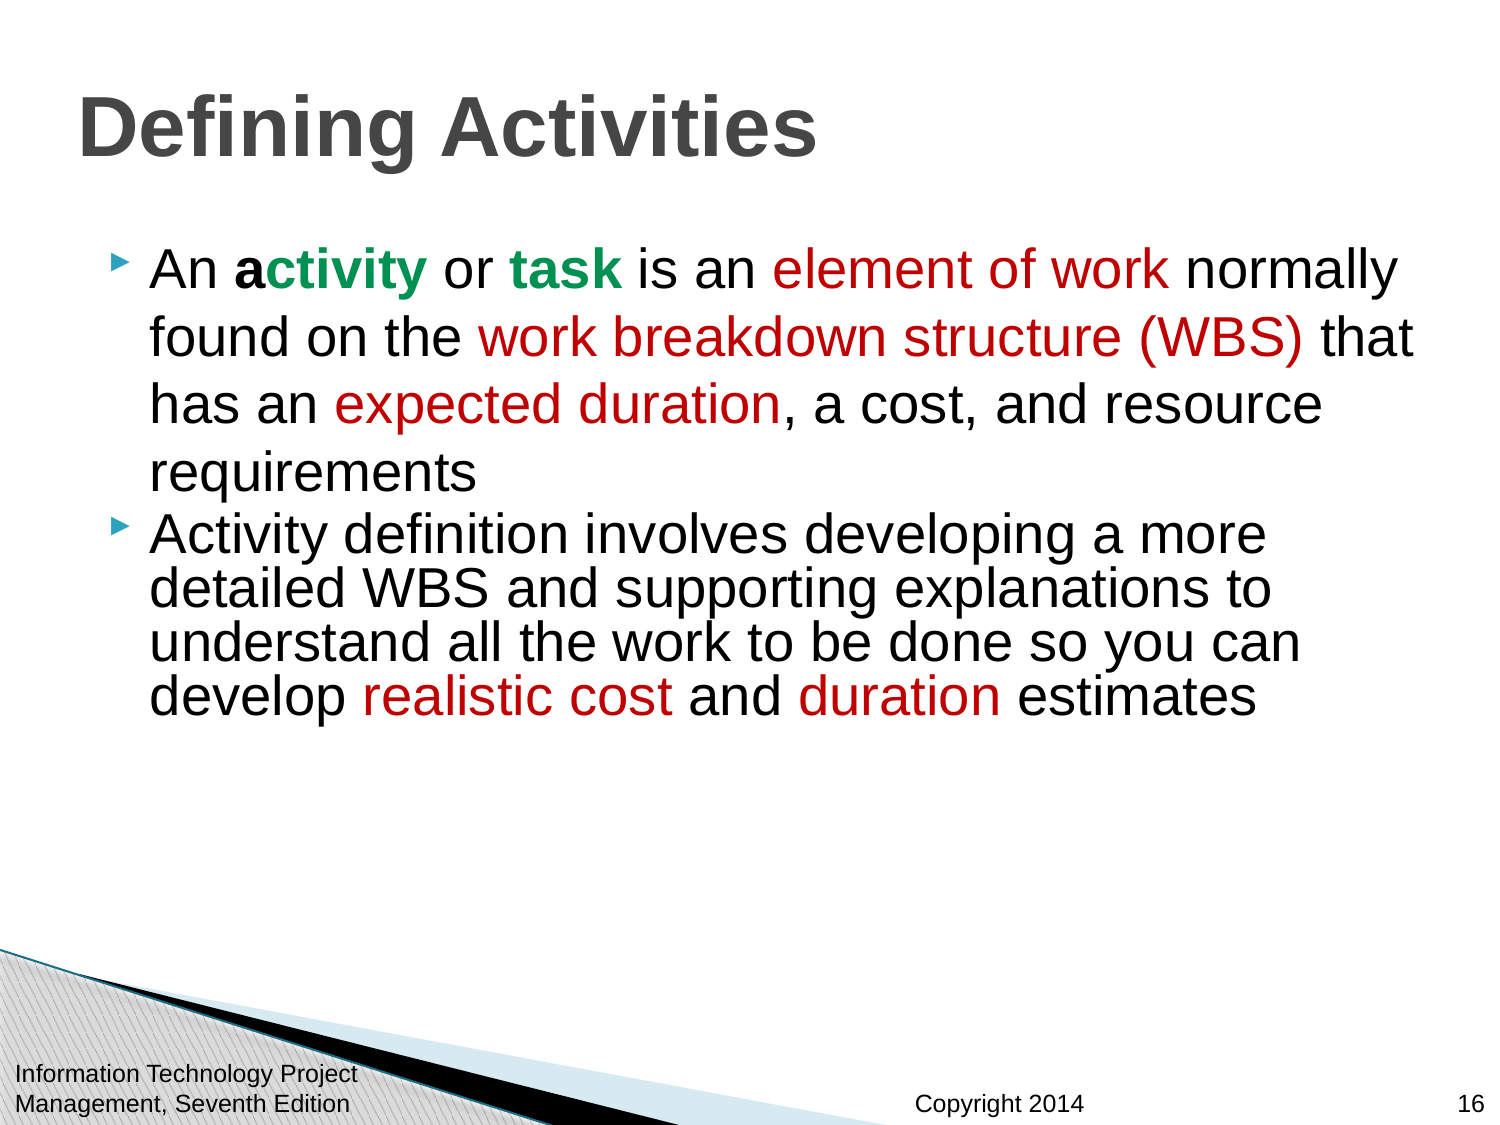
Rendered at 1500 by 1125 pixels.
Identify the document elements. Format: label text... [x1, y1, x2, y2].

title Defining Activities [62, 45, 1425, 200]
list An activity or task is an element of work normally found on the work breakdown structure (WBS) that has an expected duration, a cost, and resource requirements Activity definition involves developing a more detailed WBS and supporting explanations to understand all the work to be done so you can develop realistic cost and duration estimates [74, 224, 1431, 1012]
slide_number 16 [1408, 1065, 1500, 1125]
